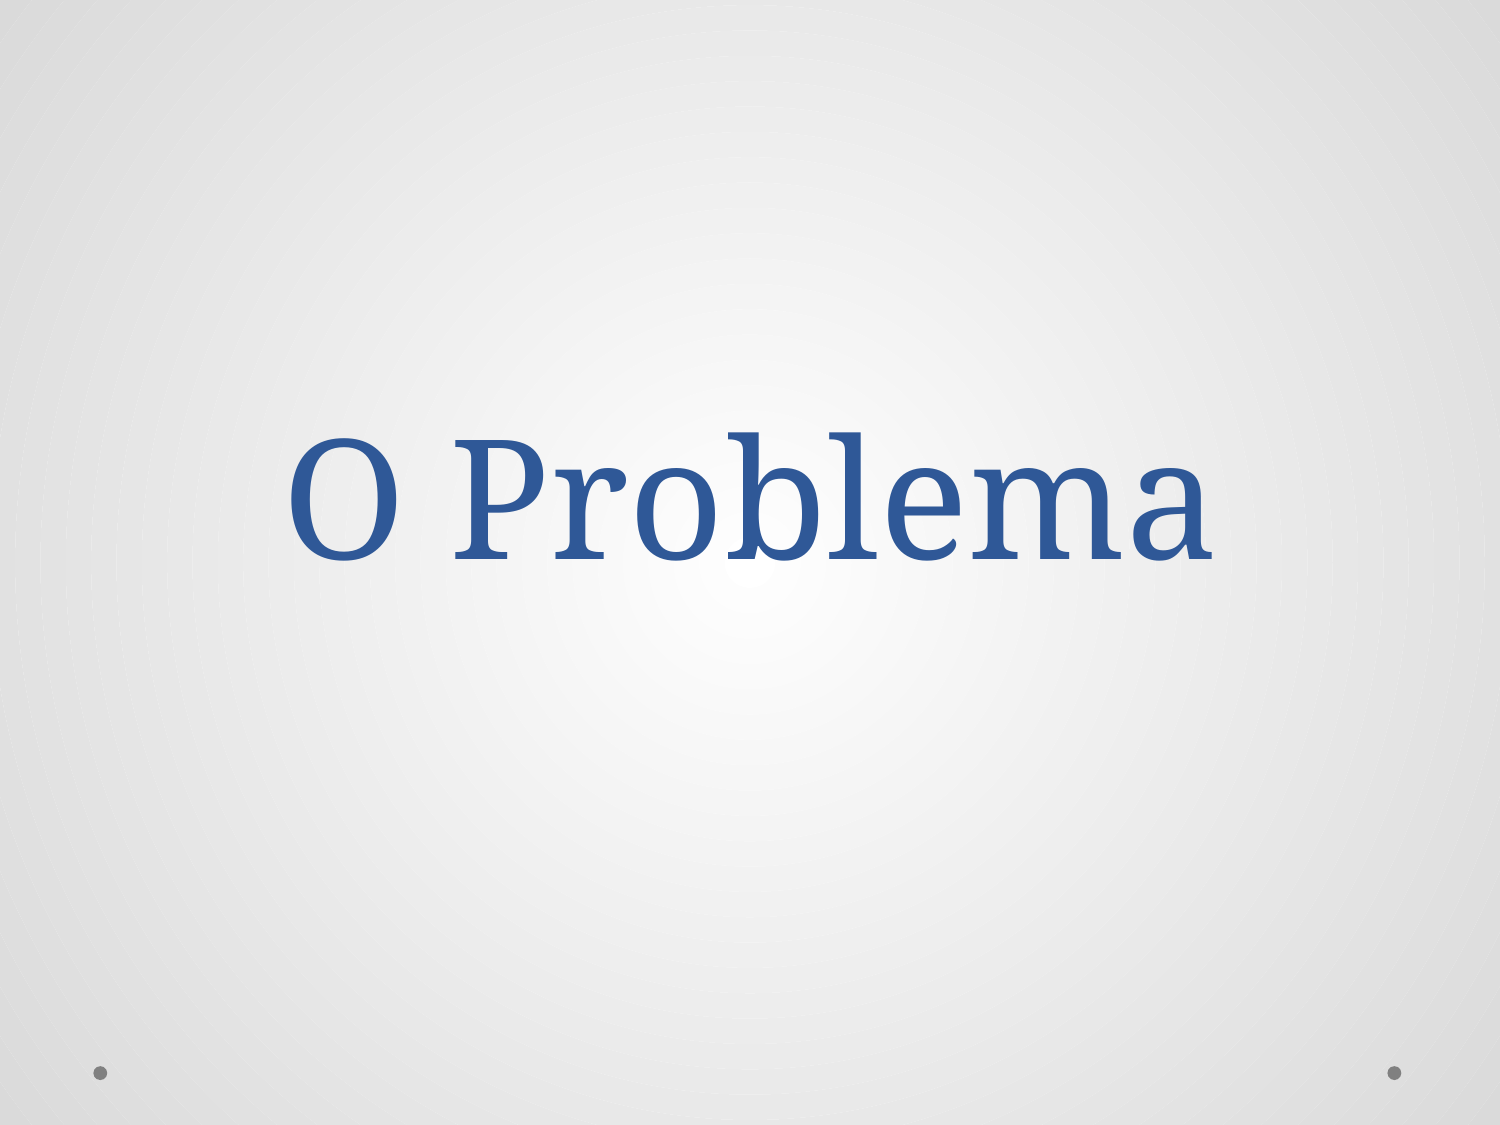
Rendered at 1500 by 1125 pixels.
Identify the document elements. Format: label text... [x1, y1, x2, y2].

title O Problema [76, 338, 1427, 601]
